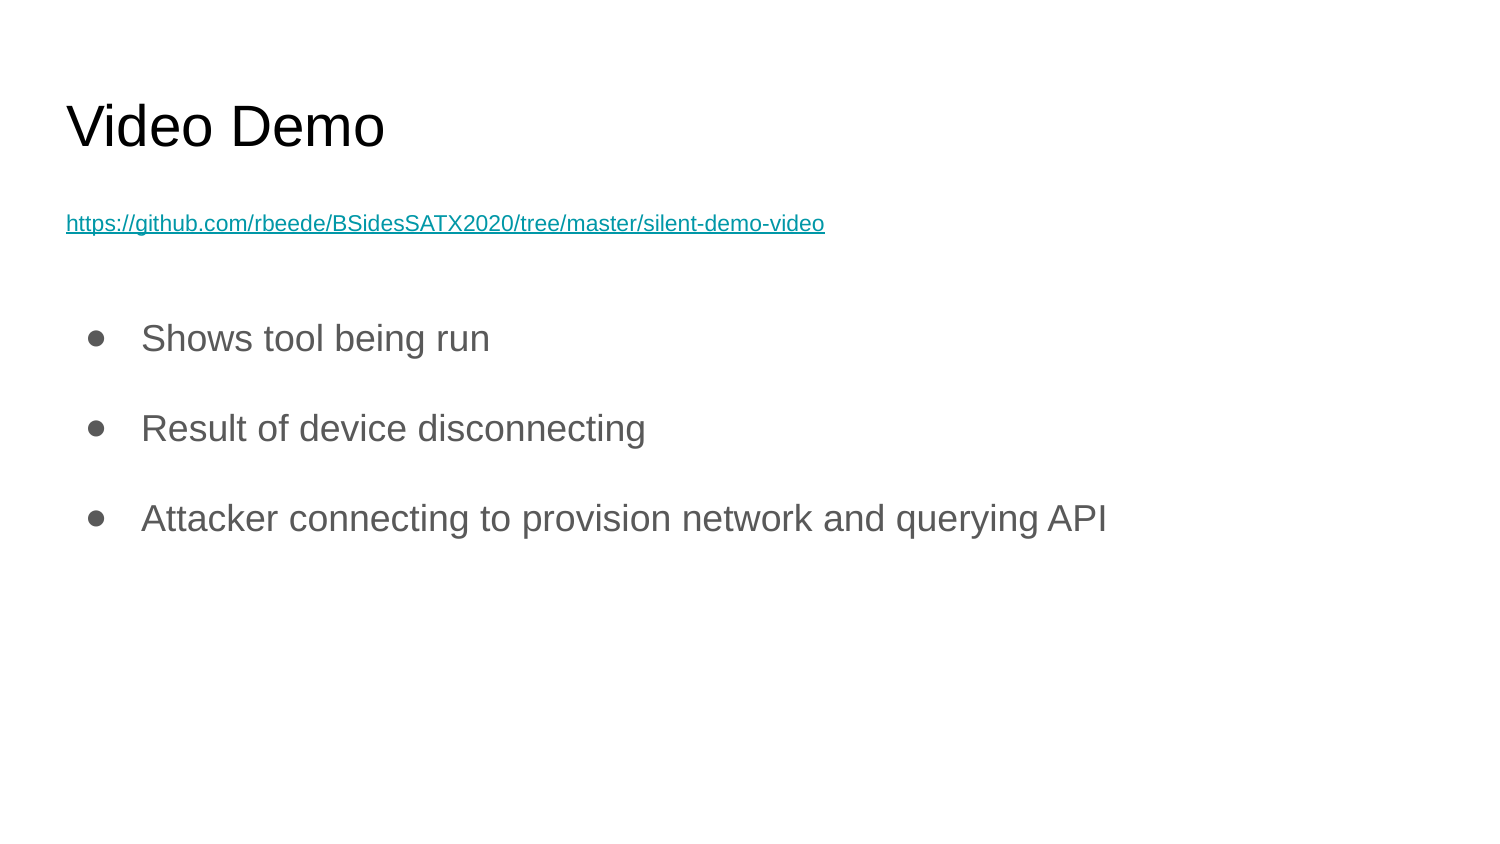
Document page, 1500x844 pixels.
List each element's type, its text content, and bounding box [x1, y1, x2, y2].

list https://github.com/rbeede/BSidesSATX2020/tree/master/silent-demo-video Shows tool being run Result of device disconnecting Attacker connecting to provision network and querying API [51, 189, 1449, 750]
title Video Demo [51, 72, 1449, 167]
